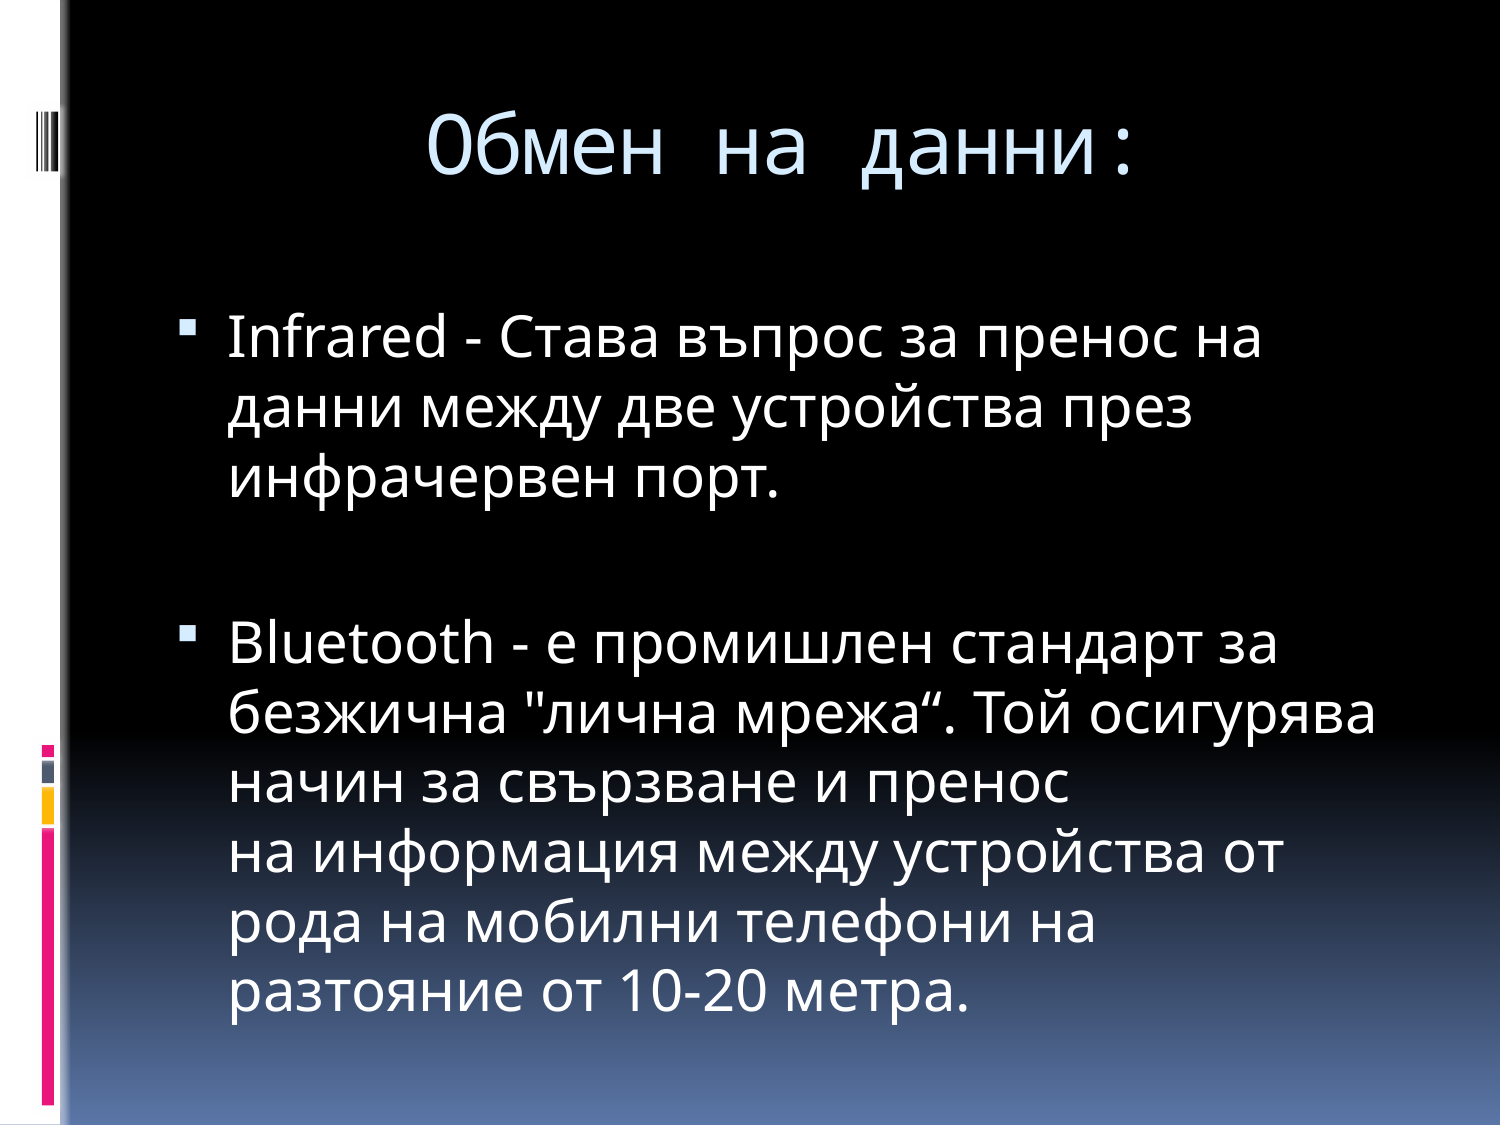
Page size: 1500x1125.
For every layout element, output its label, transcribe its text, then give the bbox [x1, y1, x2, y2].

list Infrared - Става въпрос за пренос на данни между две устройства през инфрачервен порт. Bluetooth - е промишлен стандарт за безжична "лична мрежа“. Той осигурява начин за свързване и пренос на информация между устройства от рода на мобилни телефони на разтояние от 10-20 метра. [150, 292, 1425, 1043]
title Обмен на данни: [150, 83, 1425, 234]
